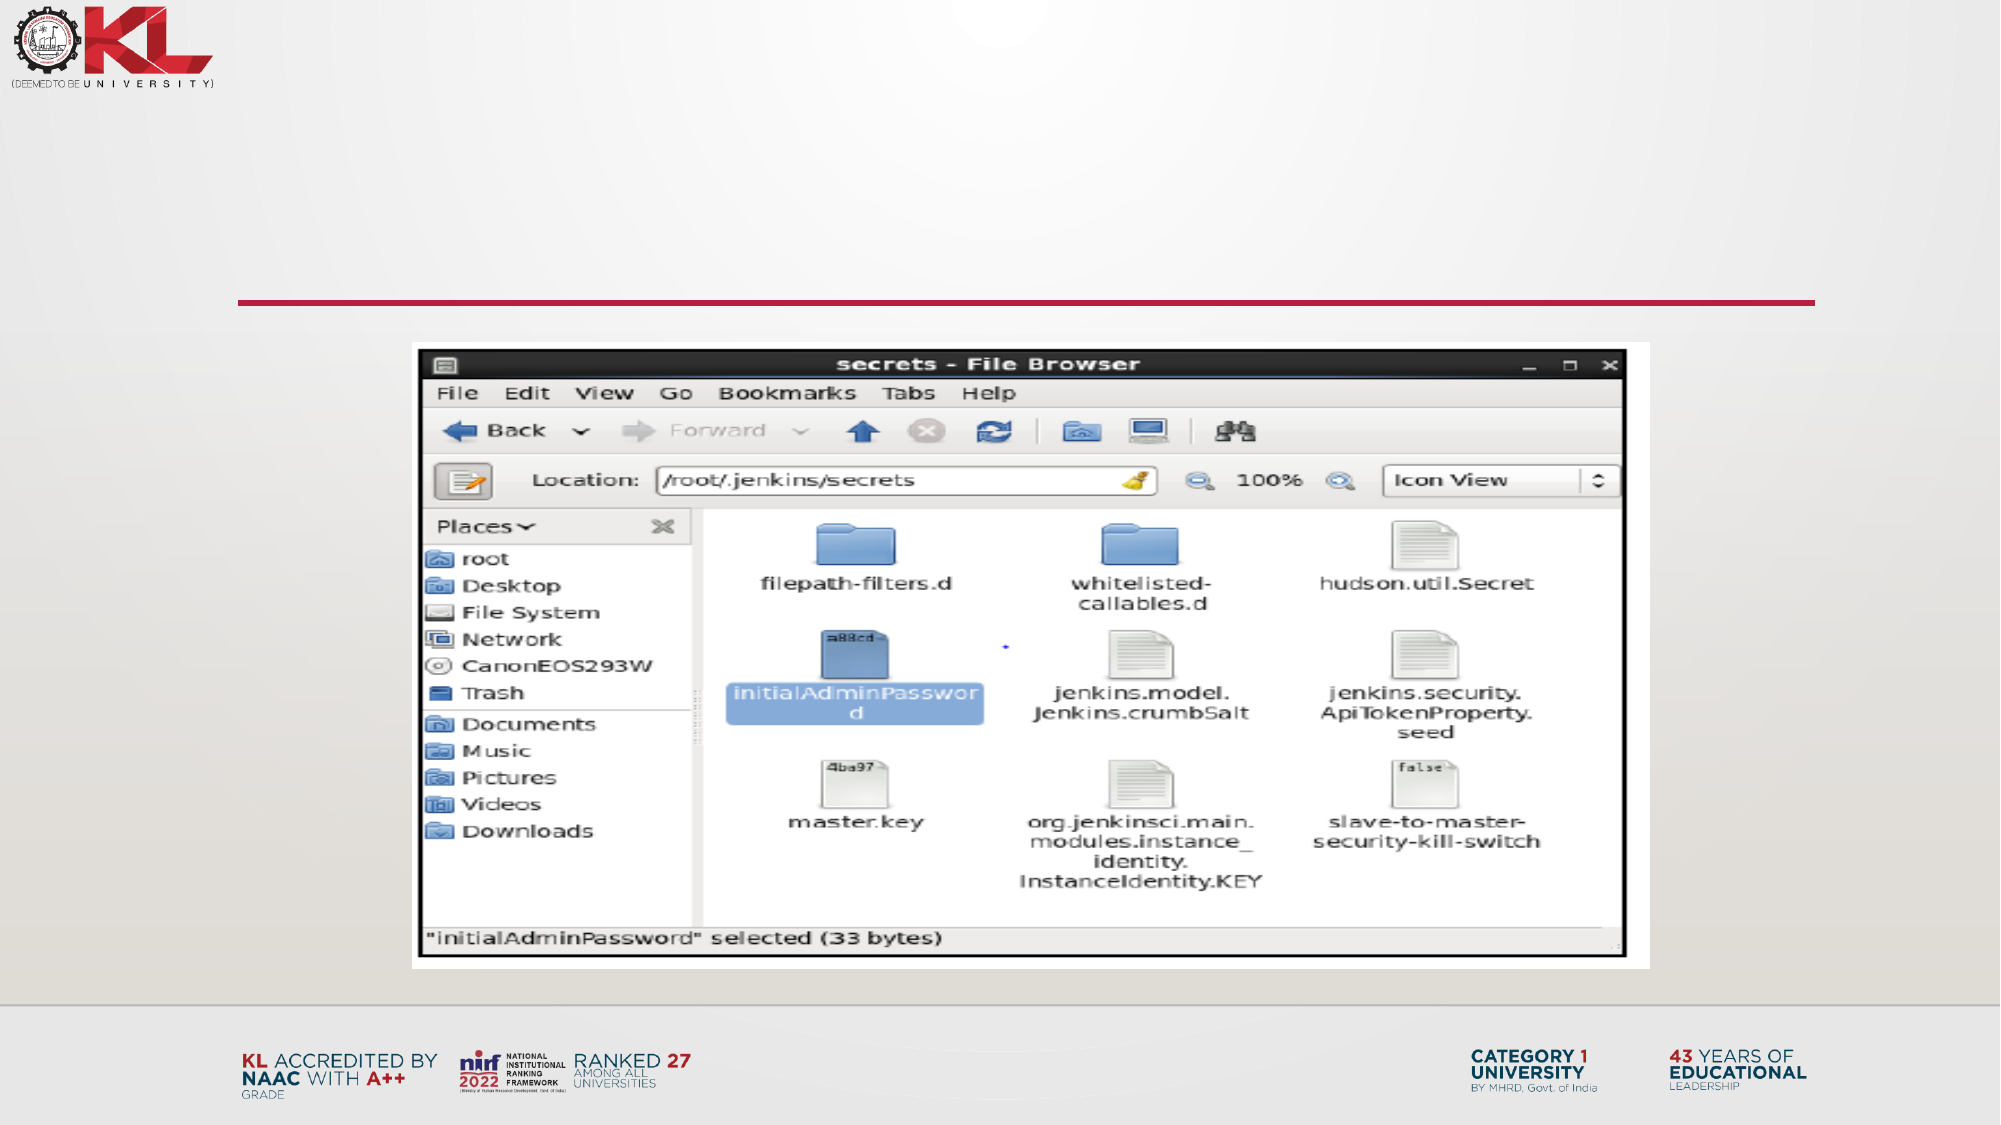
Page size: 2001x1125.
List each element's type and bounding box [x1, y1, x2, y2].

picture [238, 1045, 716, 1103]
picture [12, 5, 213, 88]
list [412, 342, 1650, 969]
picture [1447, 1045, 1814, 1101]
